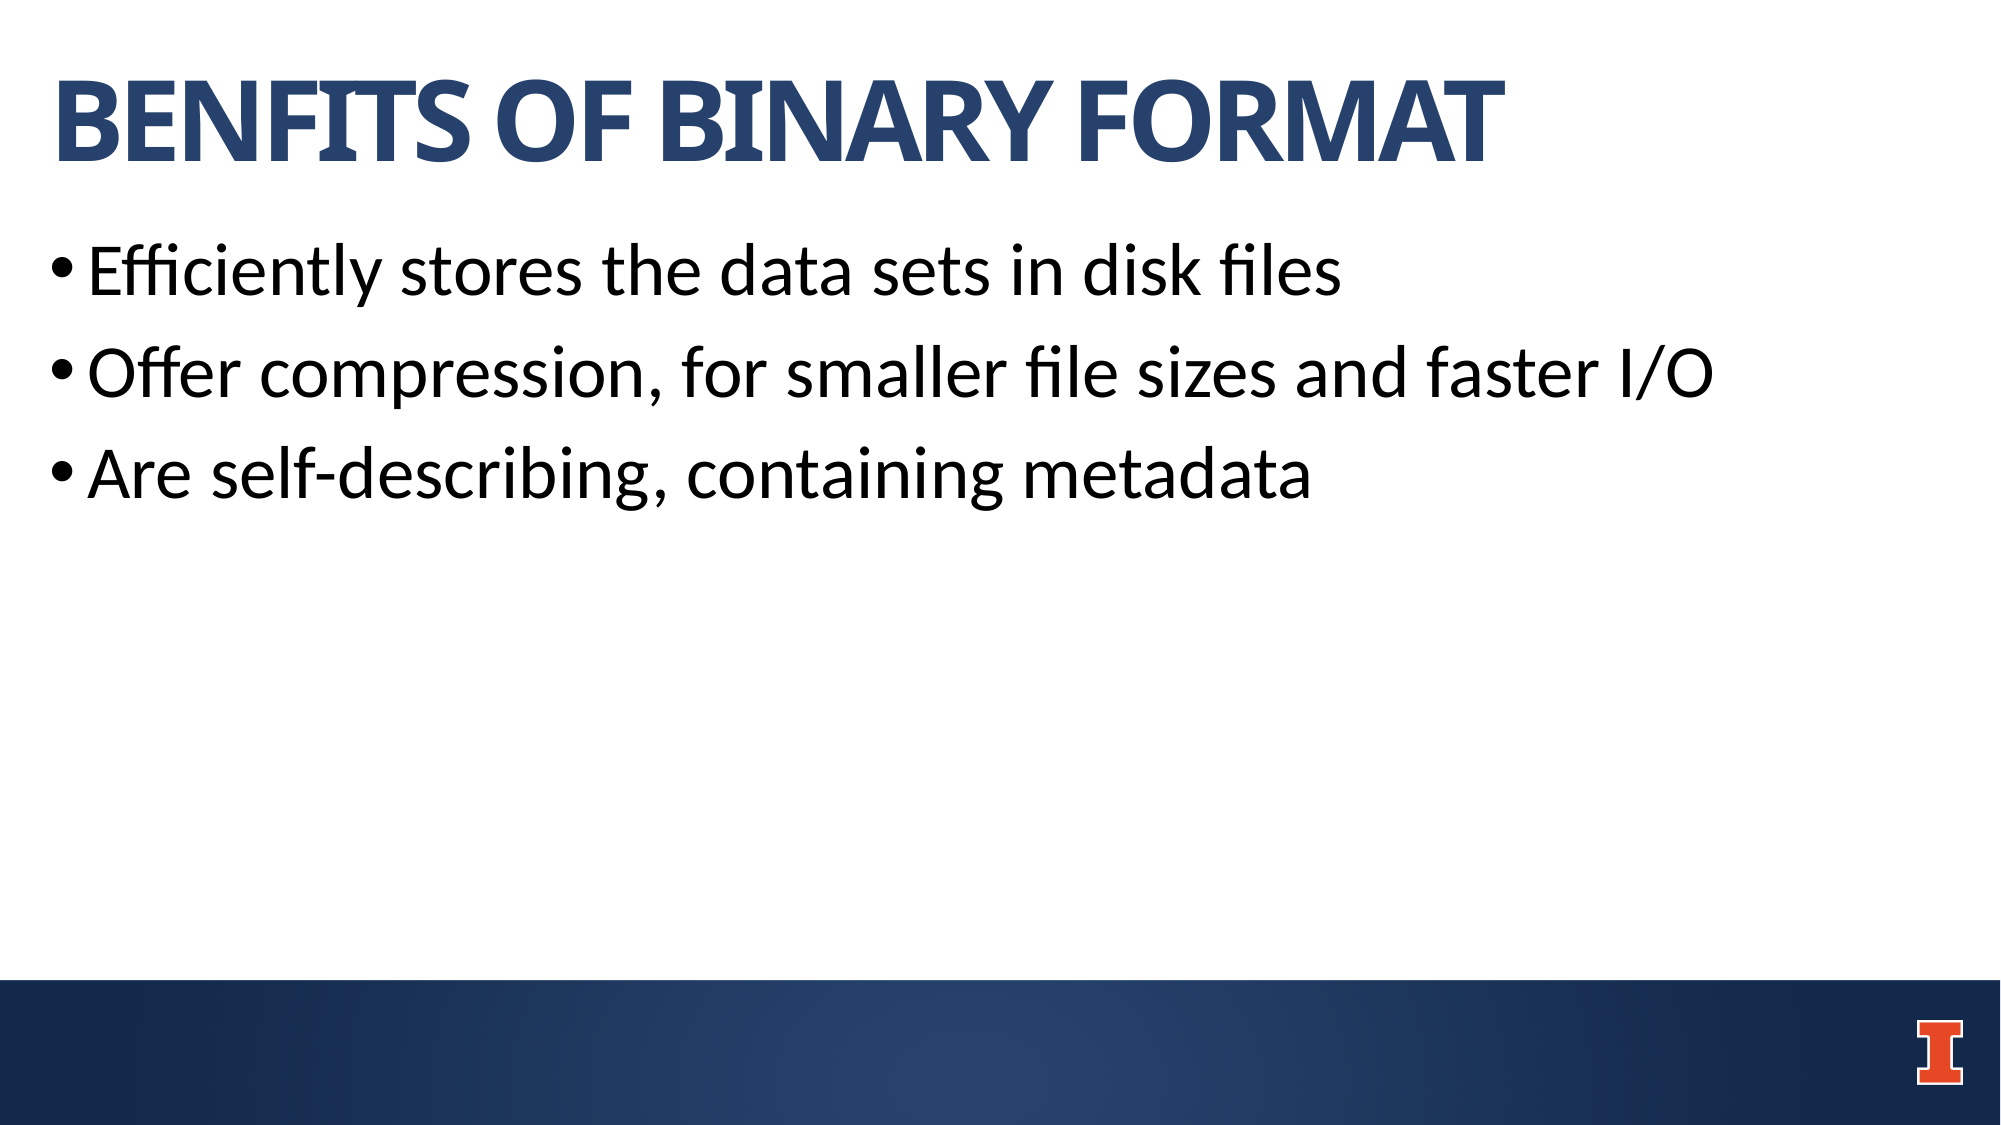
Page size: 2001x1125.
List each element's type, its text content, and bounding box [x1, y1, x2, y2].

picture [0, 0, 2001, 1125]
list Efficiently stores the data sets in disk files Offer compression, for smaller file sizes and faster I/O Are self-describing, containing metadata [34, 223, 1963, 965]
title BENFITS OF BINARY FORMAT [34, 34, 1963, 223]
